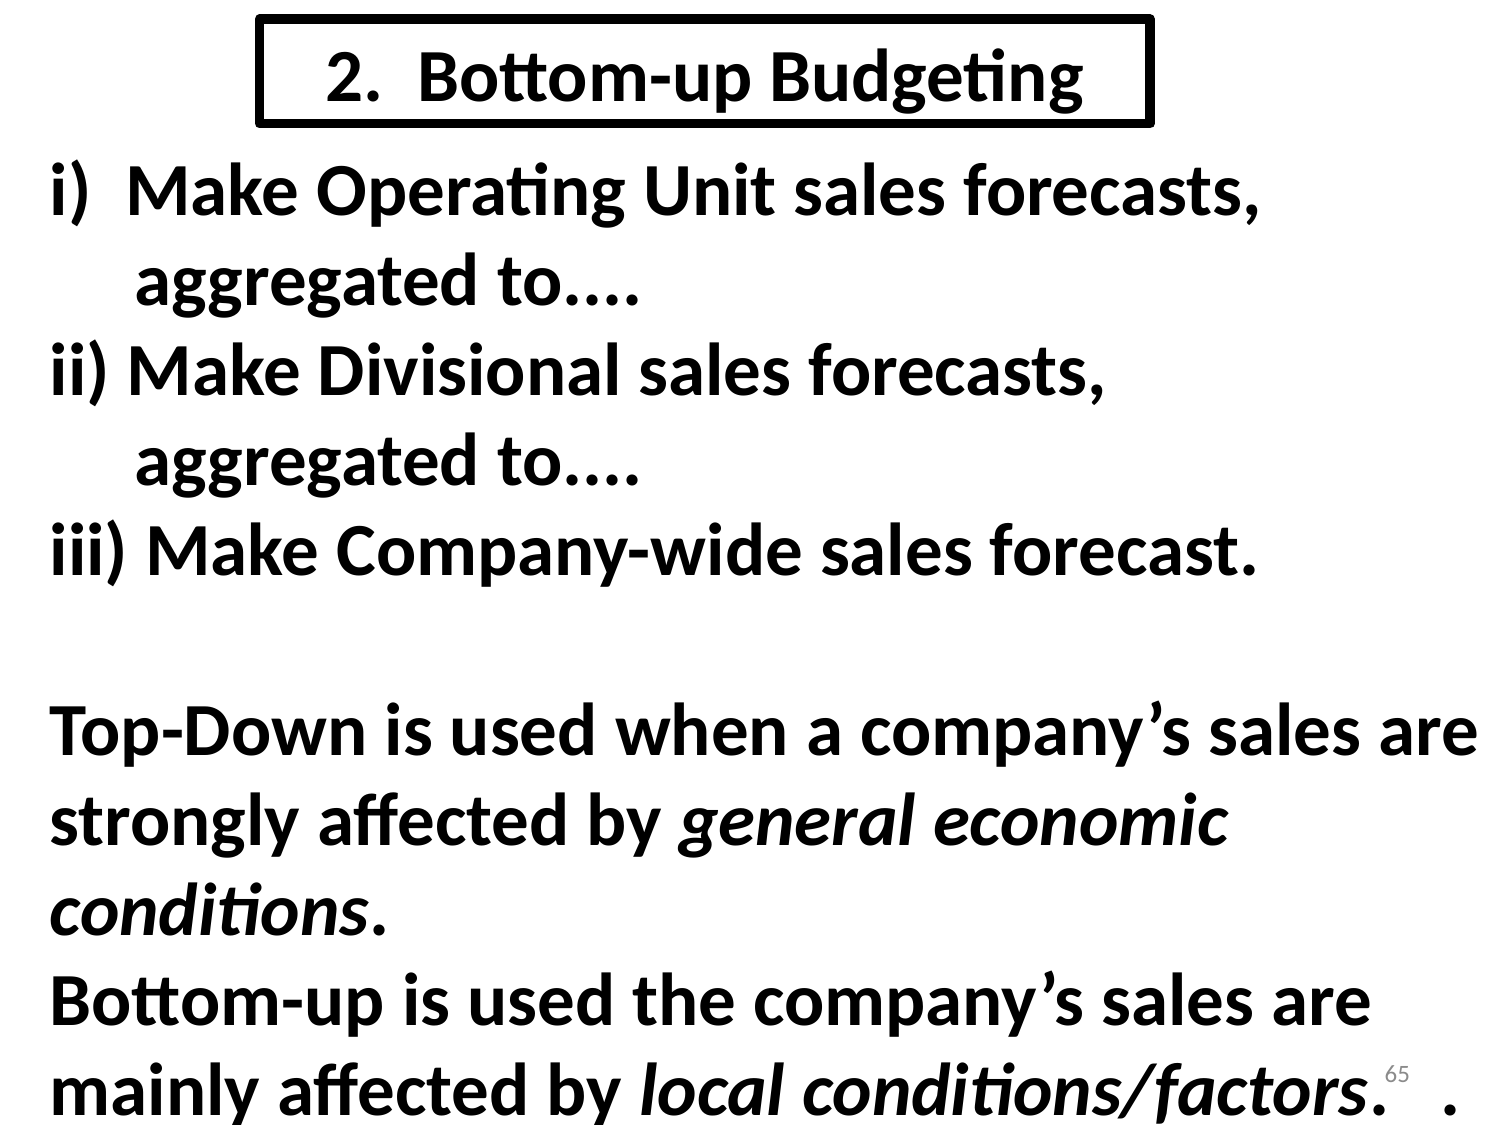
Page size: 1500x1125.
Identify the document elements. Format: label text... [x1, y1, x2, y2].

text_box i) Make Operating Unit sales forecasts, aggregated to.... ii) Make Divisional sales forecasts, aggregated to.... iii) Make Company-wide sales forecast. Top-Down is used when a company’s sales are strongly affected by general economic conditions. Bottom-up is used the company’s sales are mainly affected by local conditions/factors. . [35, 42, 1496, 1125]
text_box 2. Bottom-up Budgeting [259, 19, 1151, 124]
